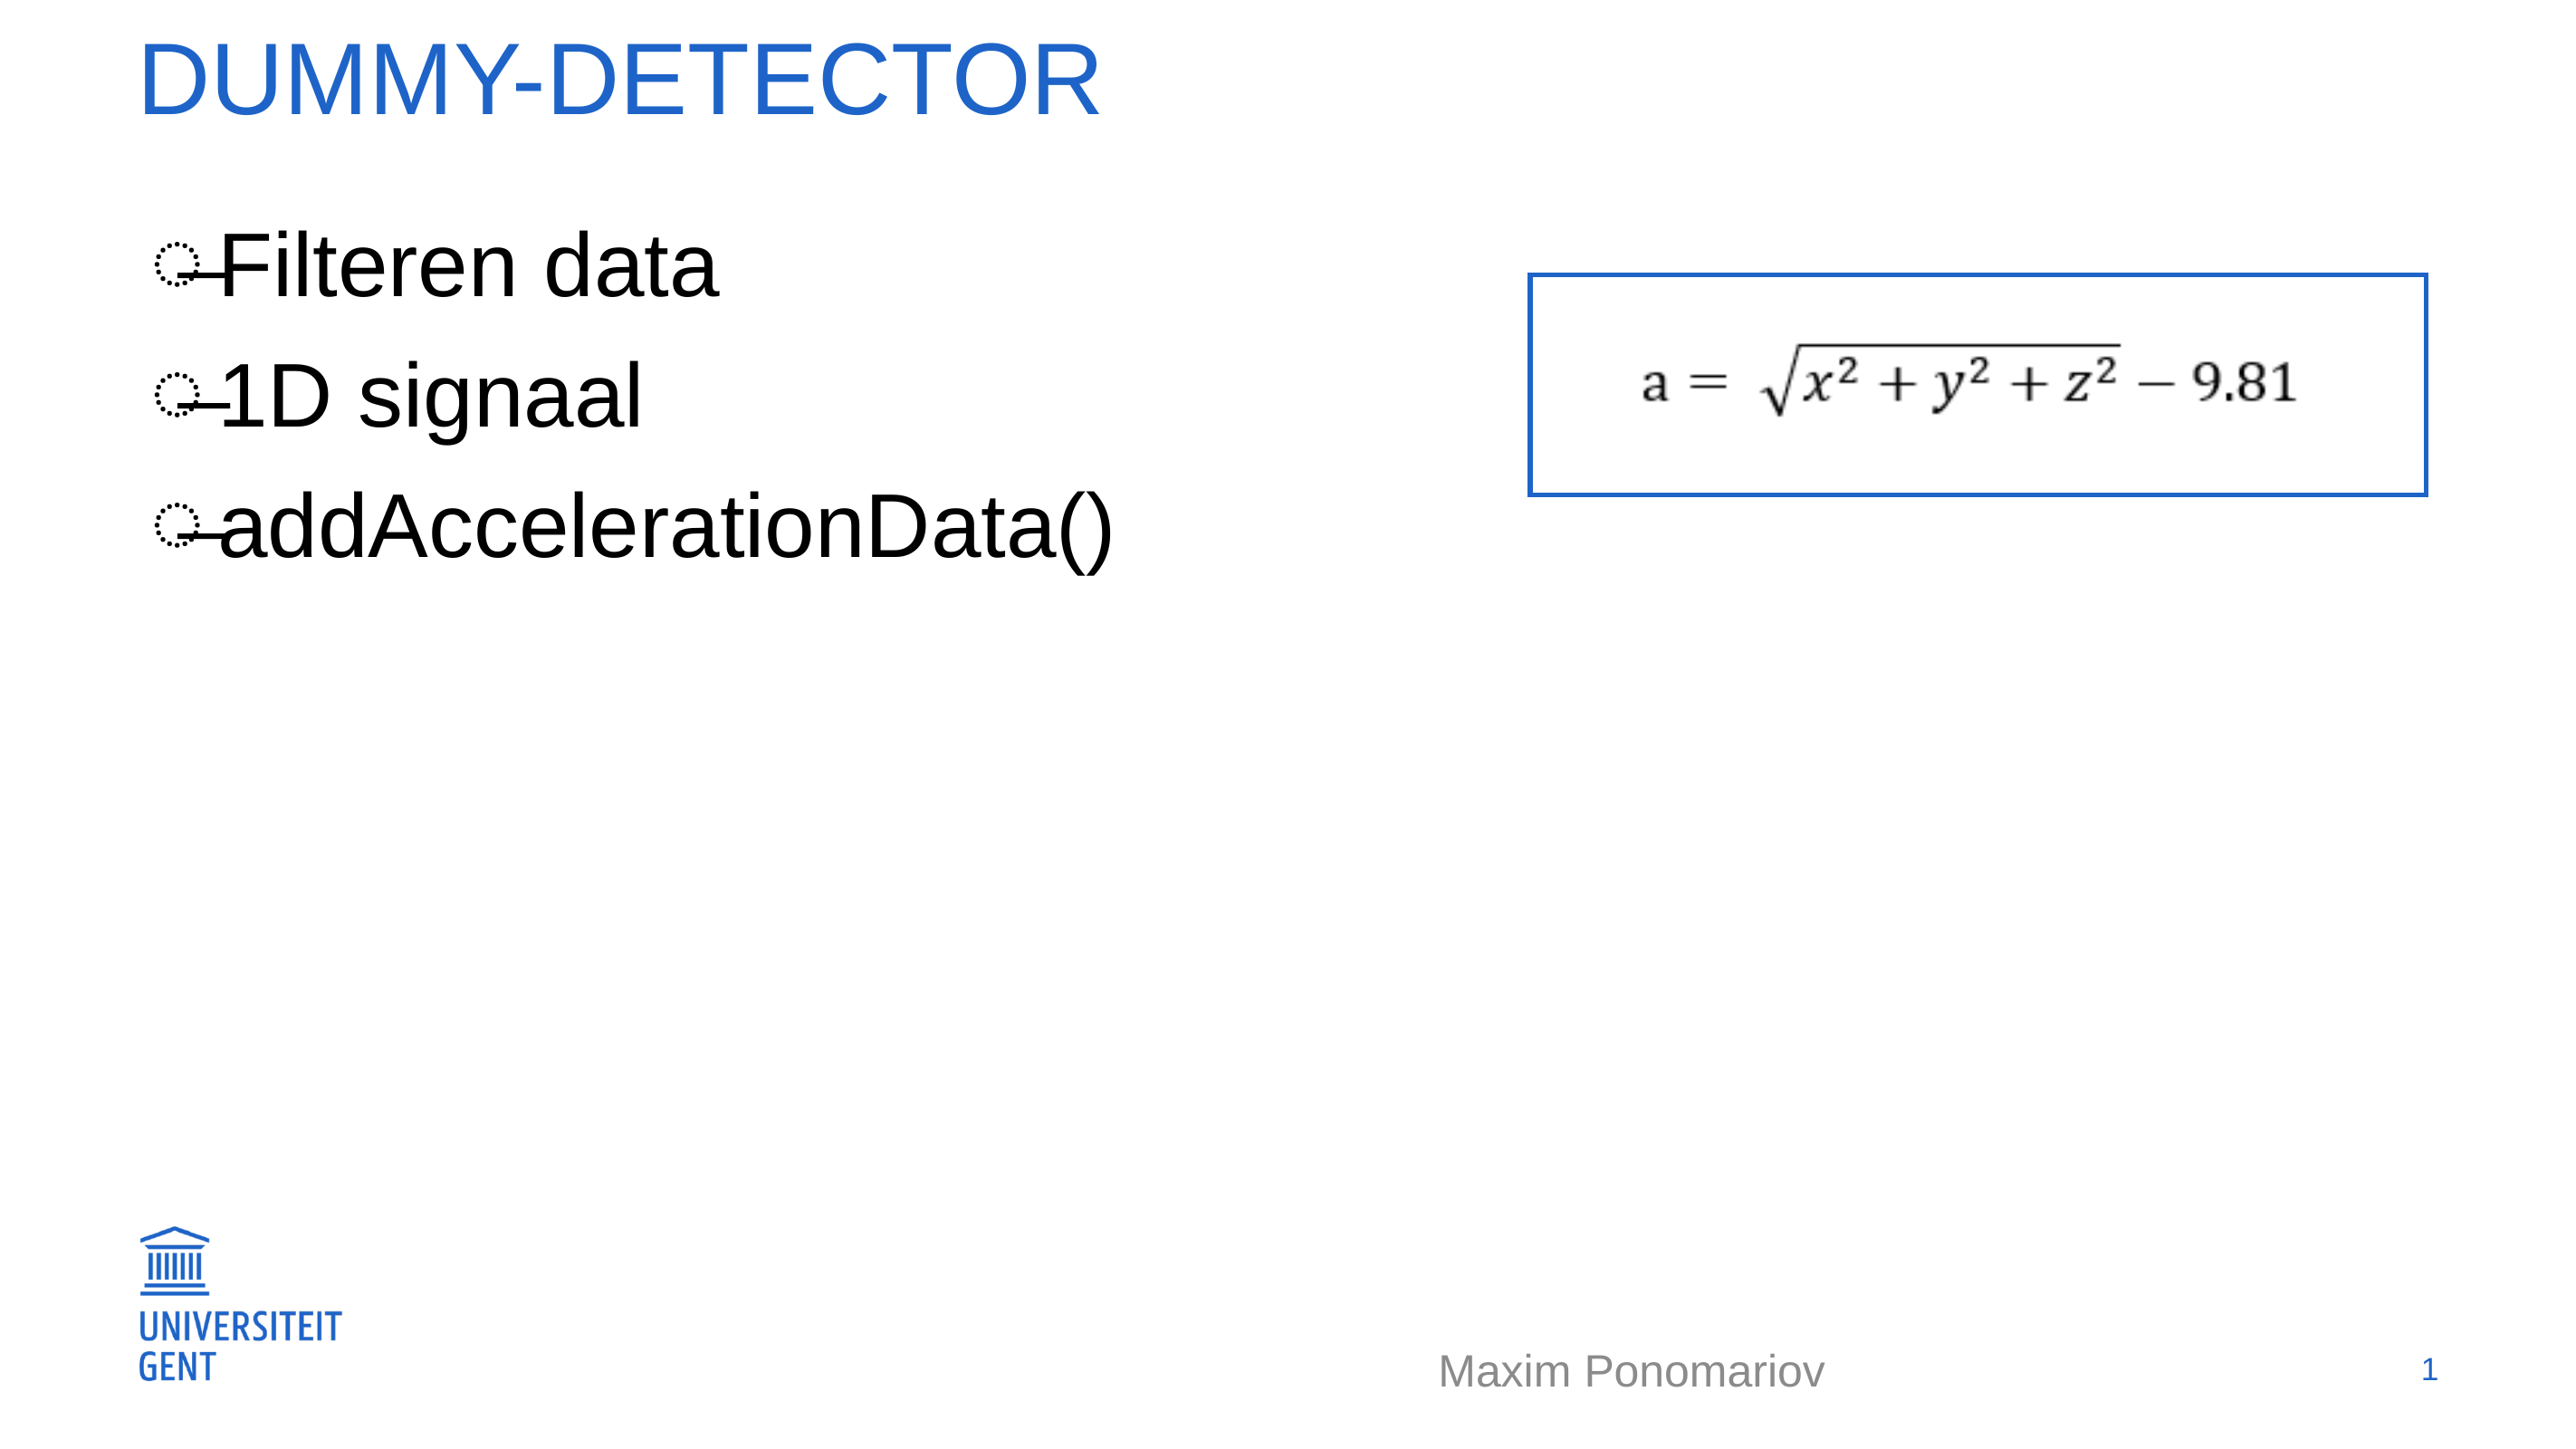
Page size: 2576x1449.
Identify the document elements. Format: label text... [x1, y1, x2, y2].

picture [72, 1174, 415, 1449]
picture [1616, 326, 2341, 443]
footer Maxim Ponomariov [1011, 1336, 2253, 1402]
slide_number 1 [2315, 1329, 2453, 1407]
text_box [1529, 273, 2428, 496]
title Dummy-detector [123, 20, 2456, 149]
list Filteren data 1D signaal addAccelerationData() [124, 177, 2456, 1173]
